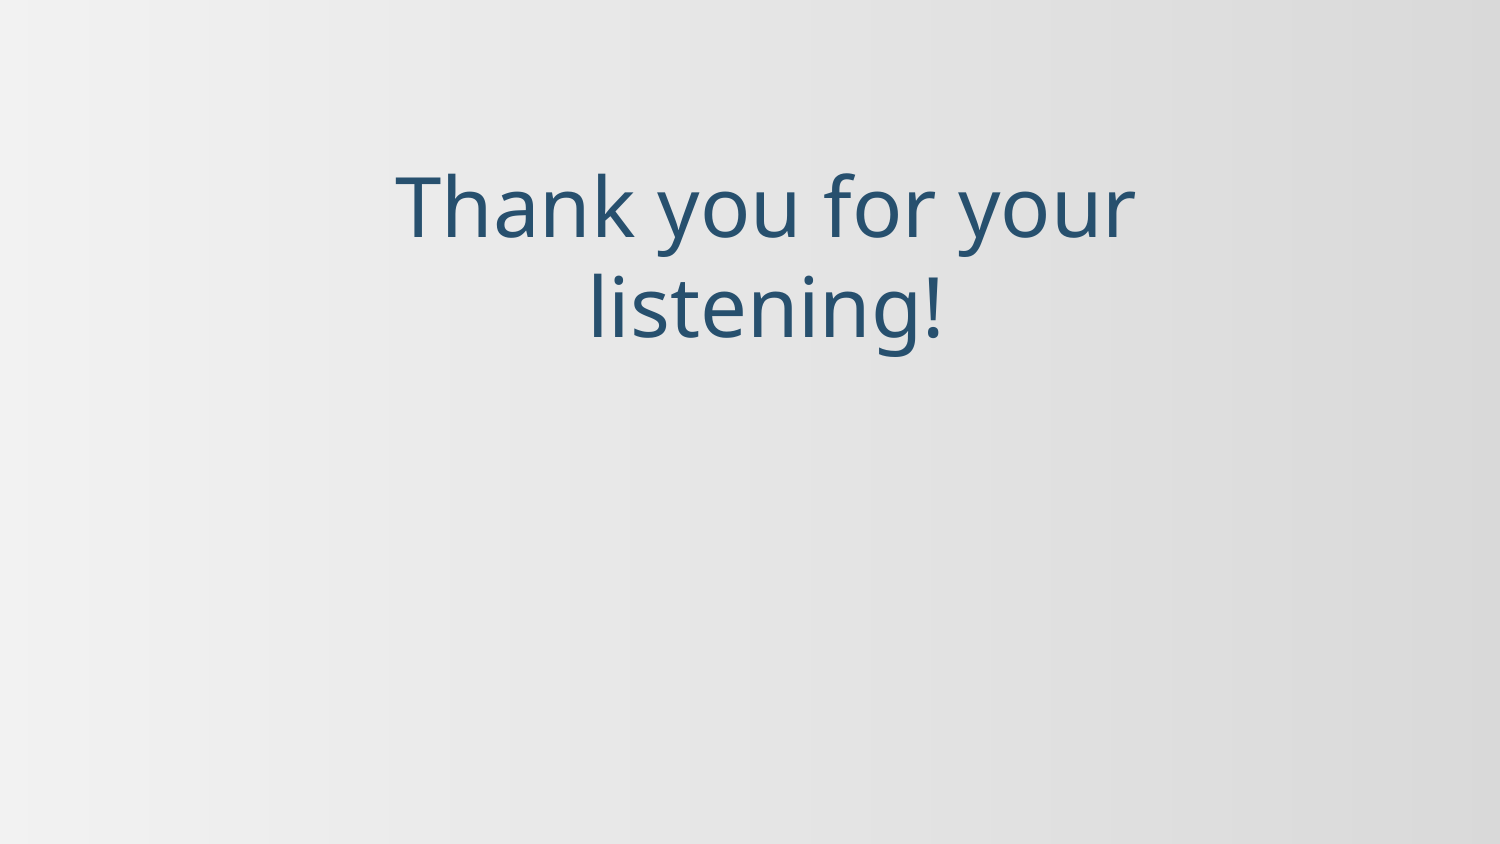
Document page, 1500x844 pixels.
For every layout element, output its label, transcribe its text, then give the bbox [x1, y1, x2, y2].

text_box [0, 0, 1500, 844]
text_box Thank you for your listening! [228, 146, 1305, 661]
